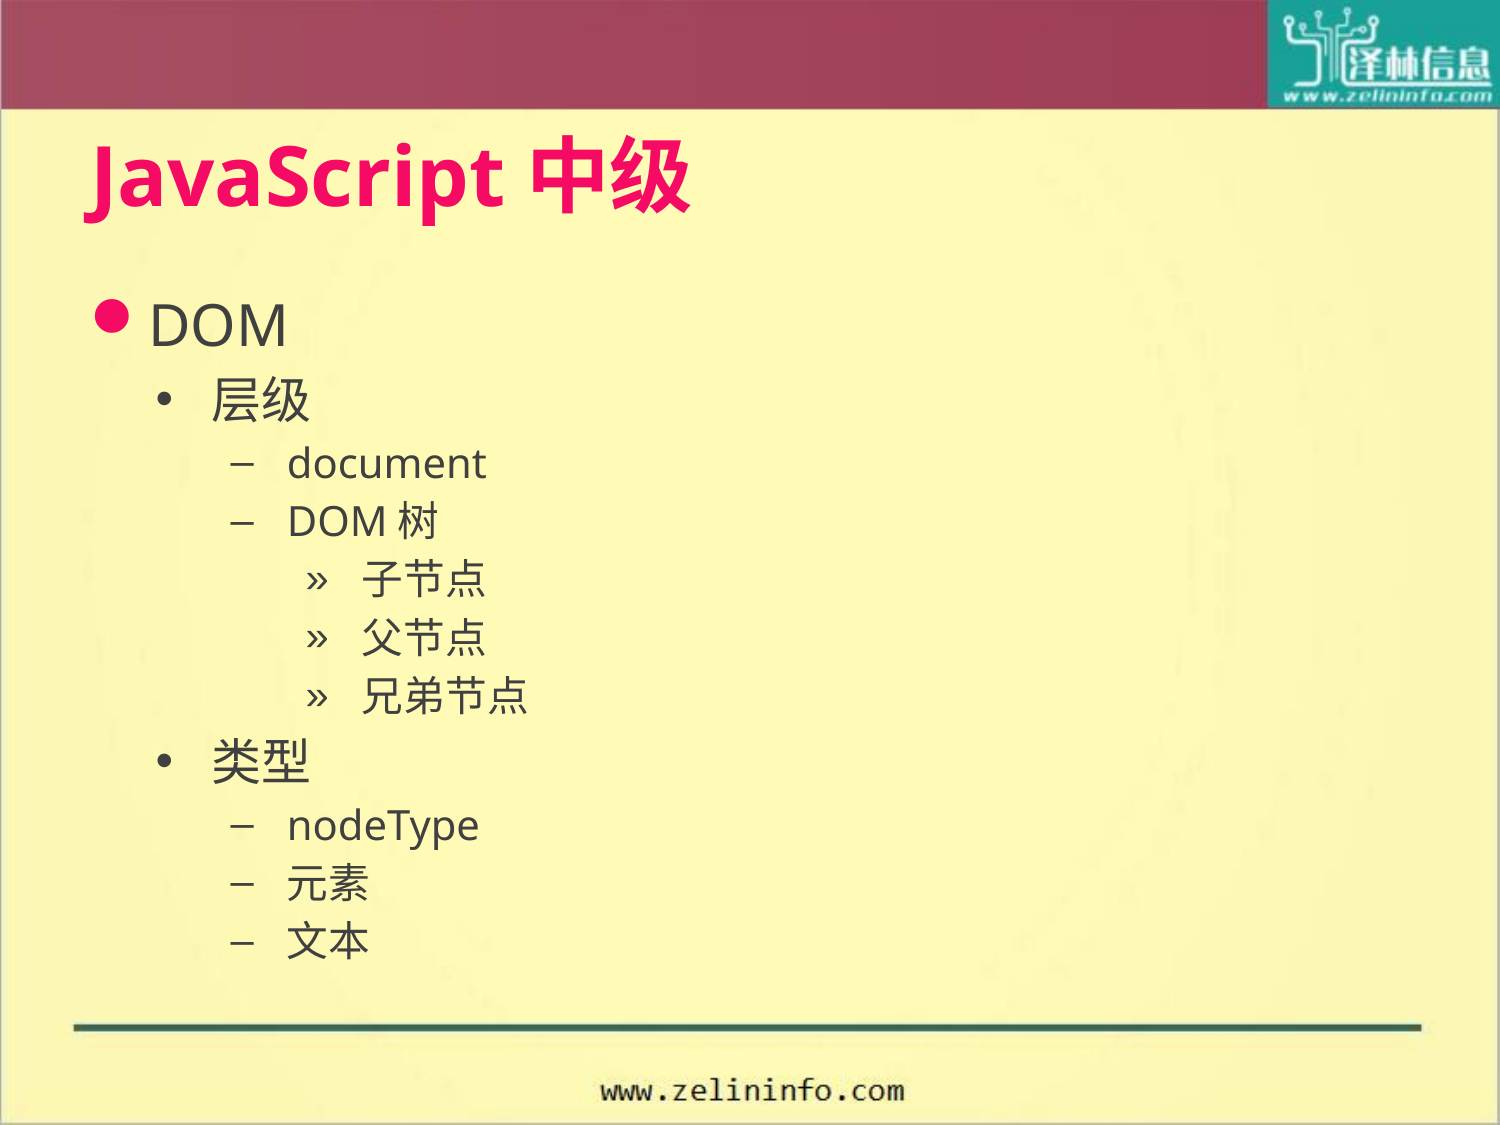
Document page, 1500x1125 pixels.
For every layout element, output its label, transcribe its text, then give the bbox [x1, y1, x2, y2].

title JavaScript中级 [74, 79, 1426, 268]
picture [0, 0, 1500, 1125]
list DOM 层级 document DOM树 子节点 父节点 兄弟节点 类型 nodeType 元素 文本 [74, 280, 1426, 1024]
